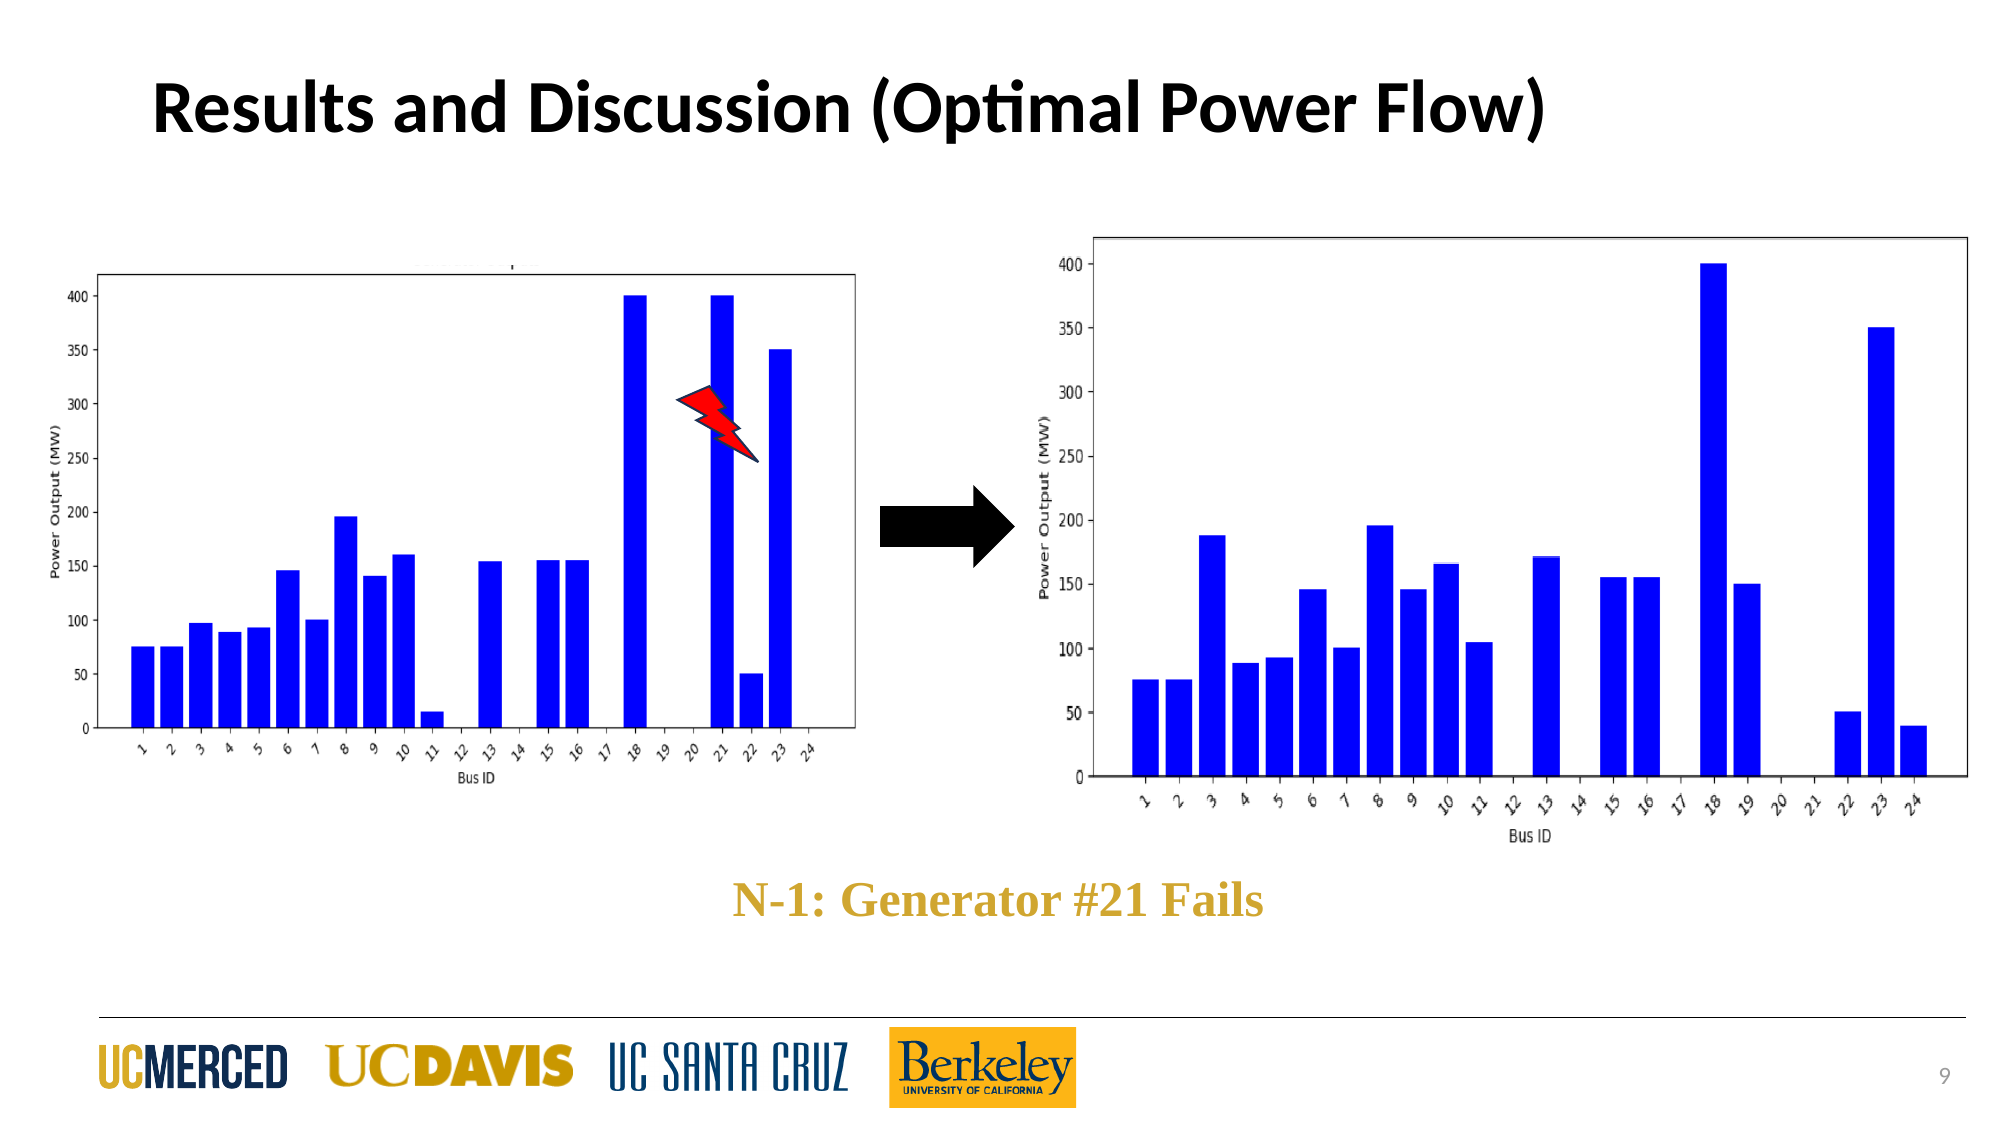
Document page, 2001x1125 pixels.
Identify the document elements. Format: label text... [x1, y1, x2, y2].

picture [324, 1043, 573, 1087]
text_box [880, 485, 1015, 568]
picture [99, 1044, 287, 1089]
picture [889, 1027, 1077, 1108]
slide_number 9 [1752, 1044, 1967, 1105]
picture [48, 265, 870, 792]
title Results and Discussion (Optimal Power Flow) [137, 59, 1863, 201]
text_box N-1: Generator #21 Fails [717, 858, 1325, 934]
picture [1024, 234, 1972, 852]
picture [610, 1042, 848, 1091]
